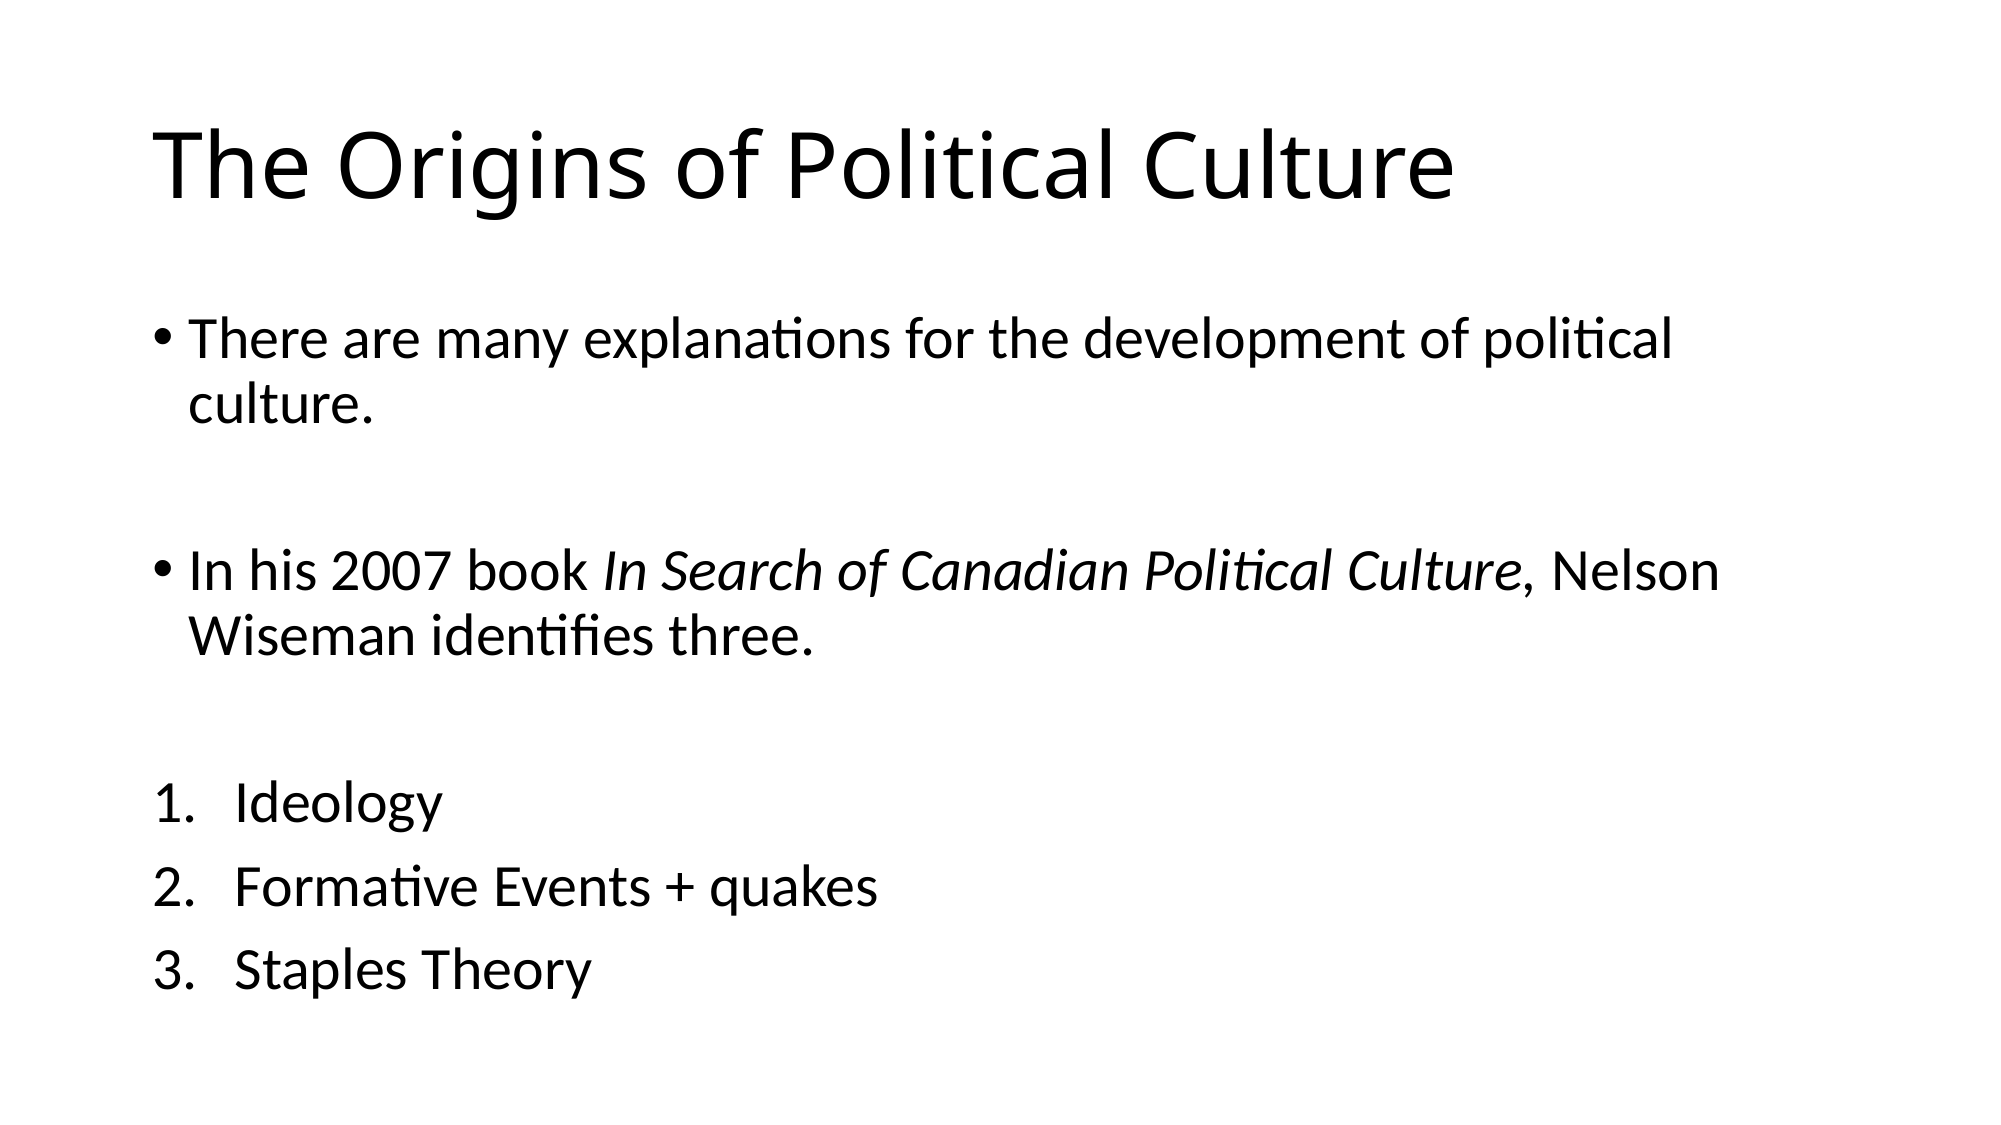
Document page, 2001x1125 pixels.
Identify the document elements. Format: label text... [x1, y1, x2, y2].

title The Origins of Political Culture [137, 59, 1863, 278]
list There are many explanations for the development of political culture. In his 2007 book In Search of Canadian Political Culture, Nelson Wiseman identifies three. Ideology Formative Events + quakes Staples Theory [137, 299, 1863, 1014]
